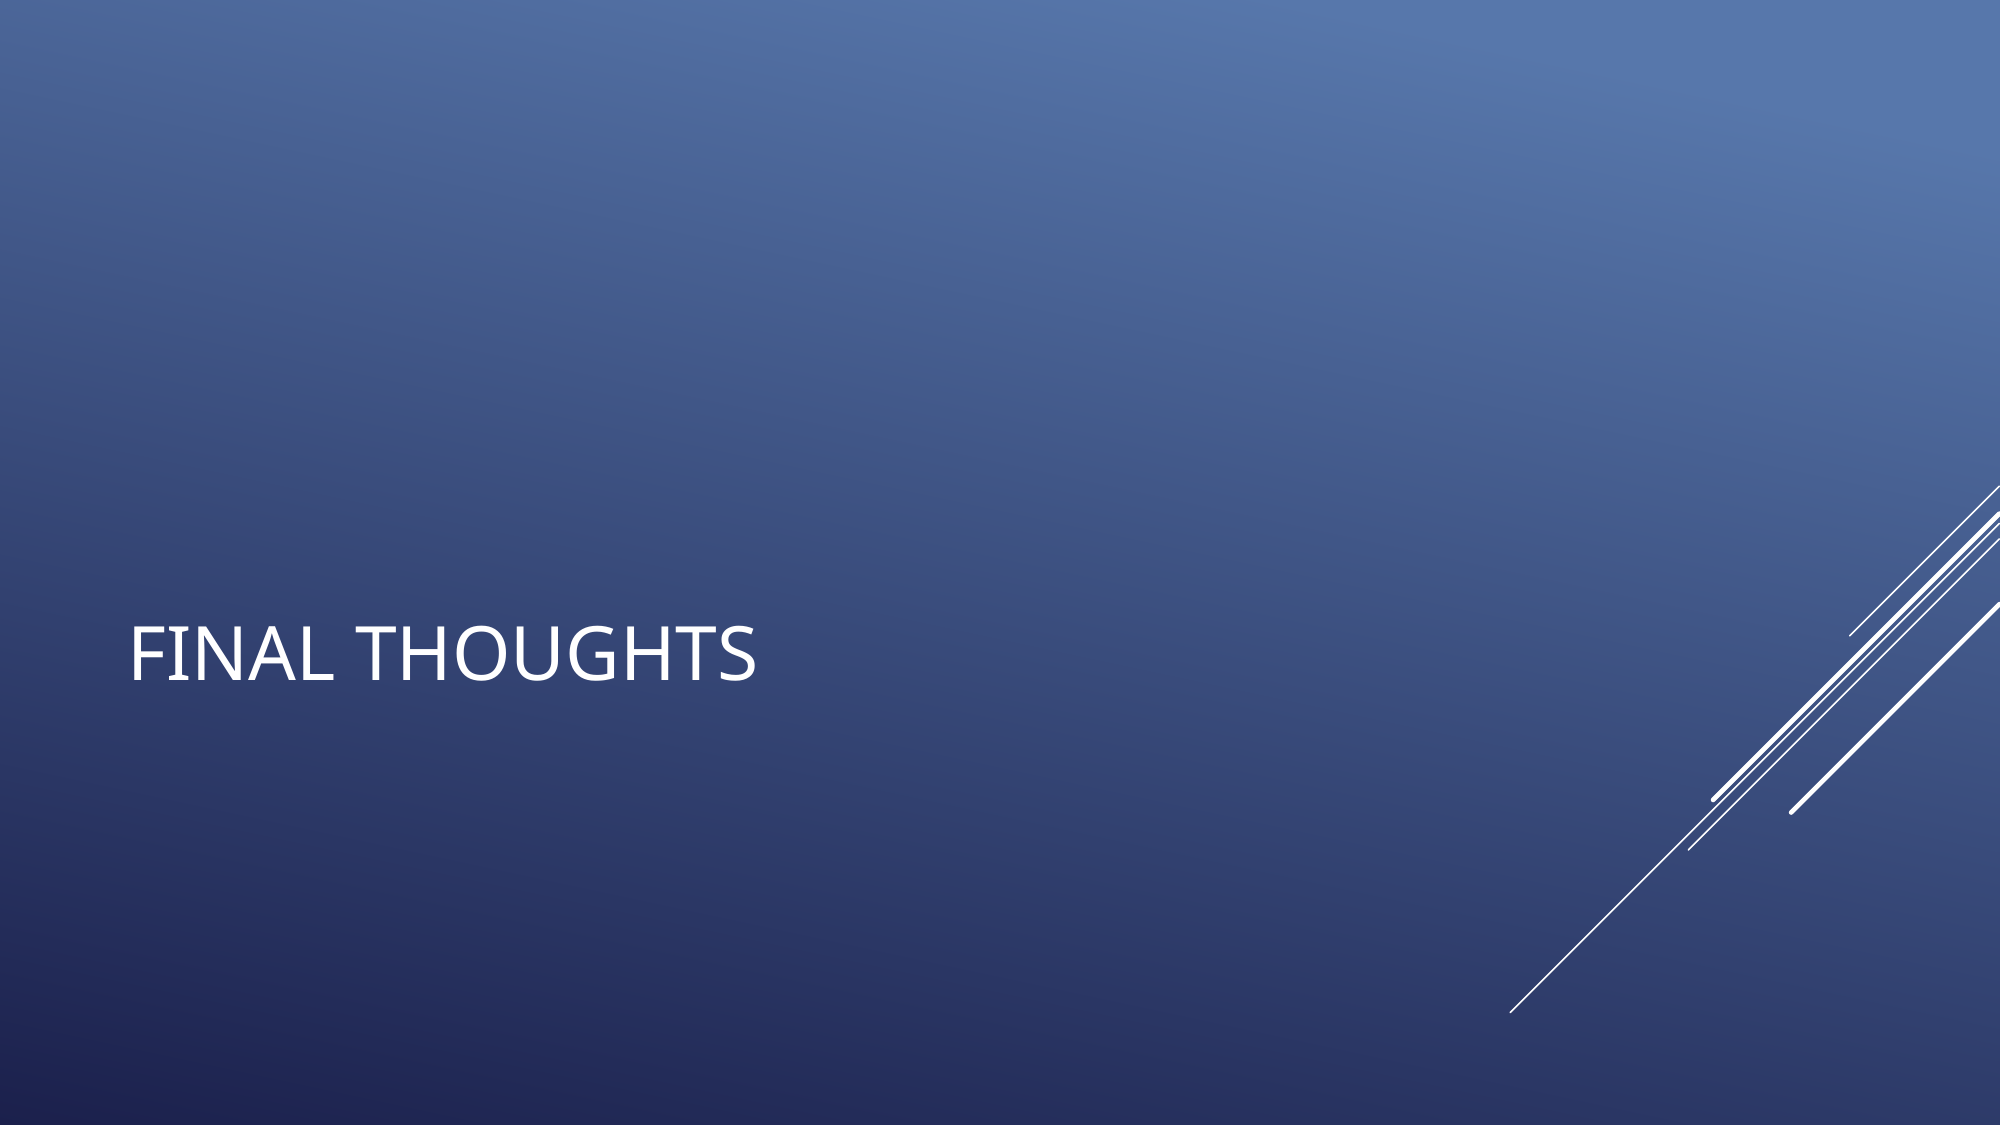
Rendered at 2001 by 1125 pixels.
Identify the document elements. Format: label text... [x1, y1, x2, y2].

title Final Thoughts [112, 329, 1513, 704]
